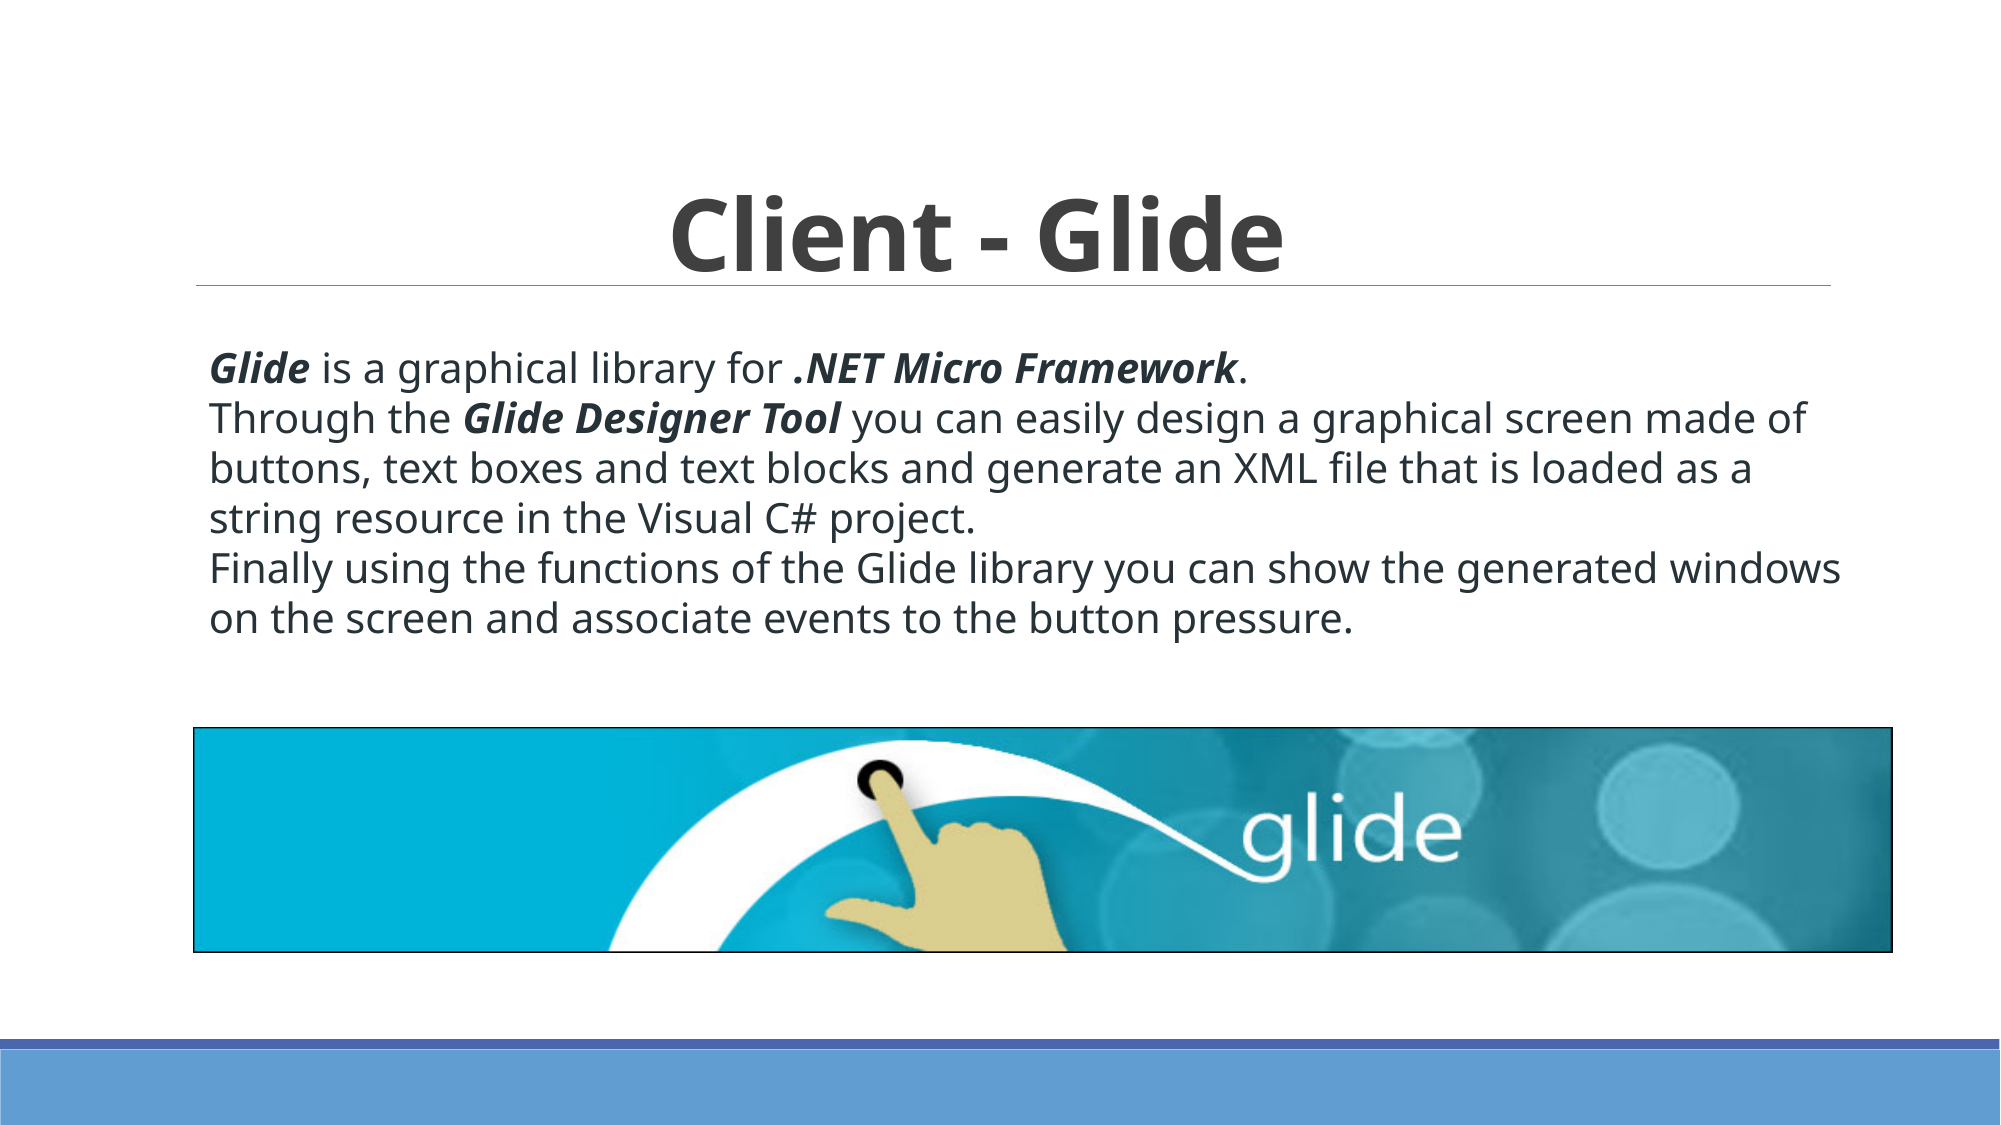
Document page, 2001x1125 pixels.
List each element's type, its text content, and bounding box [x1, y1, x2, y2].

picture [206, 727, 817, 735]
title Client - Glide [355, 152, 1598, 307]
picture [193, 727, 1893, 954]
picture [193, 739, 199, 943]
text_box Glide is a graphical library for .NET Micro Framework. Through the Glide Designer Tool you can easily design a graphical screen made of buttons, text boxes and text blocks and generate an XML file that is loaded as a string resource in the Visual C# project. Finally using the functions of the Glide library you can show the generated windows on the screen and associate events to the button pressure. [193, 326, 1893, 727]
